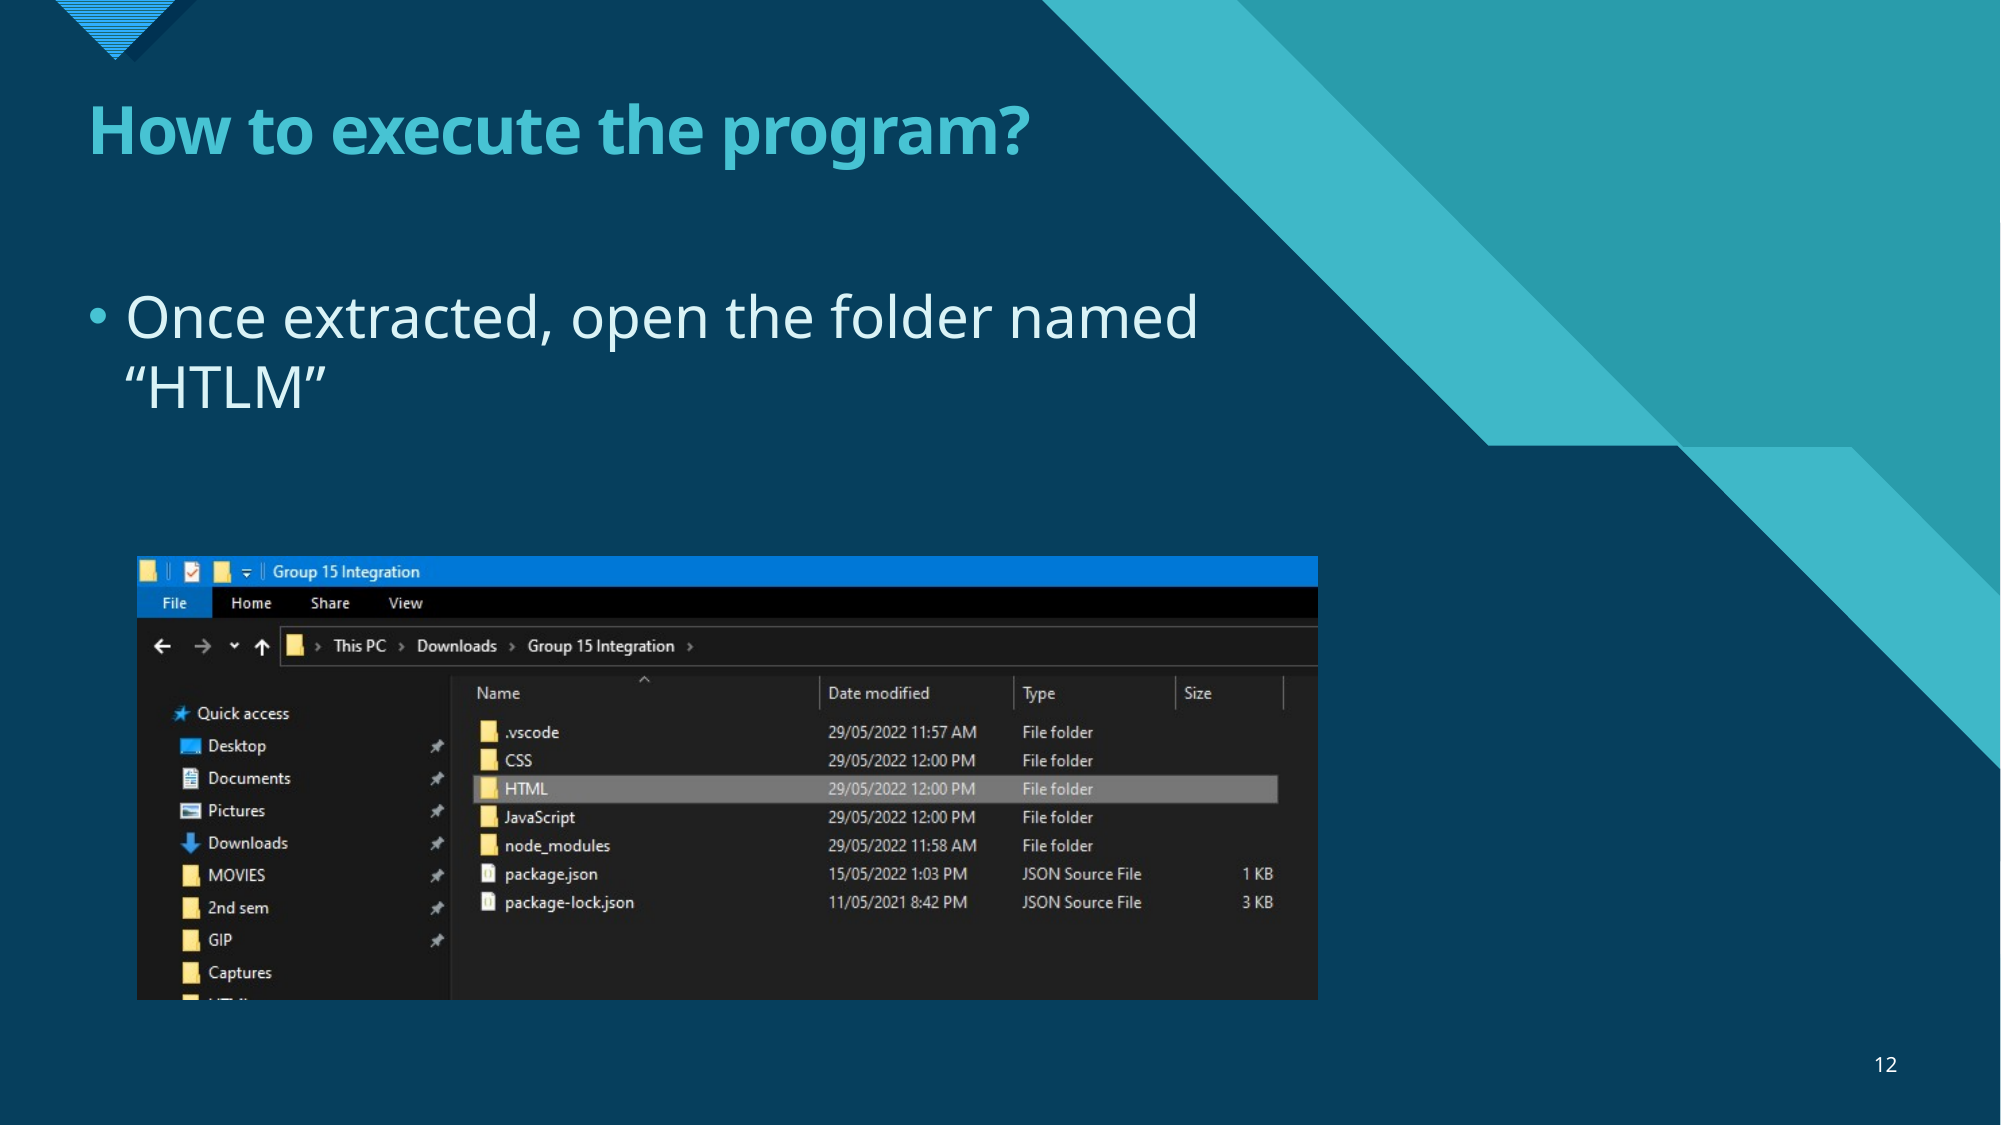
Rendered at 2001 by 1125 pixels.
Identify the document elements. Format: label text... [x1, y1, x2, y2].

title How to execute the program? [72, 89, 1913, 177]
slide_number 12 [1845, 1035, 1913, 1096]
list Once extracted, open the folder named “HTLM” [72, 273, 1382, 789]
picture [138, 557, 1317, 999]
